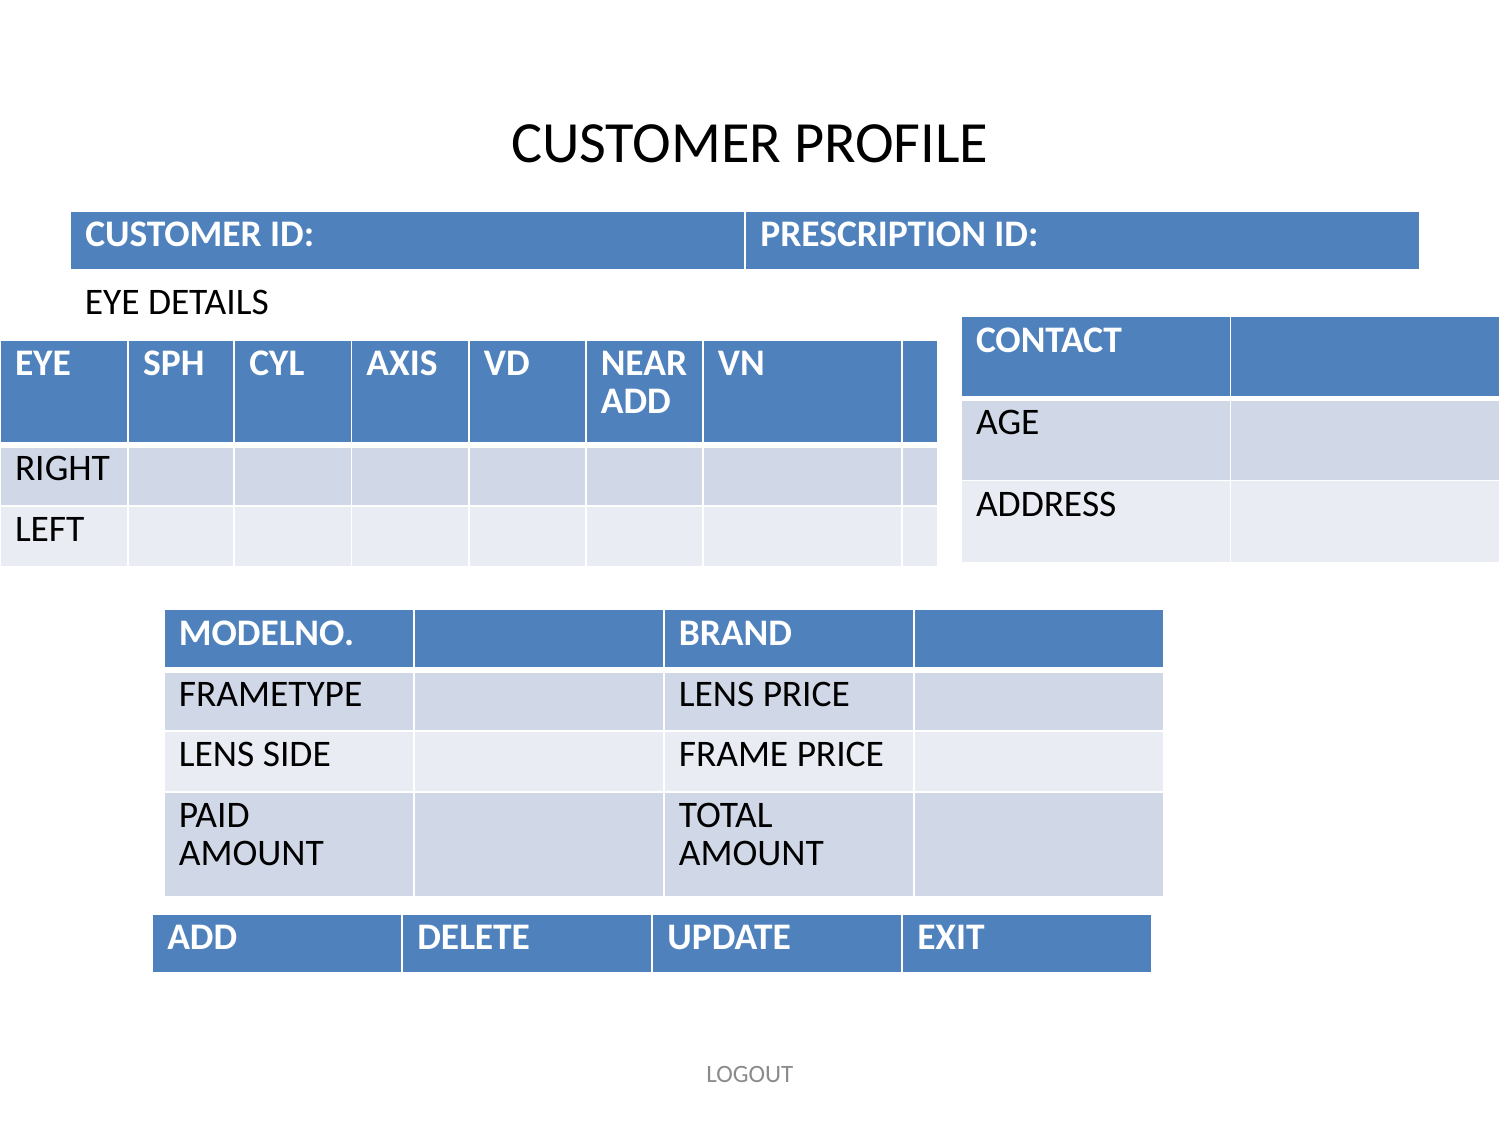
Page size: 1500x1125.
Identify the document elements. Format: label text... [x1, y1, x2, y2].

table_cell RIGHT [1, 448, 127, 505]
table_header AXIS [352, 341, 468, 442]
table_cell [587, 448, 702, 505]
table_cell [470, 448, 585, 505]
table_cell [415, 673, 663, 730]
table_cell ADDRESS [962, 481, 1230, 562]
table_header CONTACT [962, 317, 1230, 396]
text_box EYE DETAILS [70, 269, 352, 330]
table_header NEAR ADD [587, 341, 702, 442]
table_cell [587, 507, 702, 566]
table_header SPH [129, 341, 233, 442]
table_cell TOTAL AMOUNT [665, 793, 913, 896]
table_header [415, 610, 663, 667]
table_header DELETE [403, 915, 651, 972]
table_cell [235, 448, 351, 505]
table_cell [903, 507, 937, 566]
table_cell [415, 732, 663, 791]
table_cell PAID AMOUNT [165, 793, 413, 896]
table_header [915, 610, 1163, 667]
table_cell LEFT [1, 507, 127, 566]
table_cell [915, 673, 1163, 730]
table_cell [903, 448, 937, 505]
table_header EXIT [903, 915, 1151, 972]
title CUSTOMER PROFILE [75, 45, 1425, 233]
table_header ADD [153, 915, 401, 972]
table_header VD [470, 341, 585, 442]
table_header UPDATE [653, 915, 901, 972]
table_cell [915, 732, 1163, 791]
table_header [1231, 317, 1499, 396]
table_cell [129, 507, 233, 566]
table_header BRAND [665, 610, 913, 667]
table_header PRESCRIPTION ID: [746, 212, 1419, 269]
table_cell AGE [962, 401, 1230, 480]
table_cell FRAME PRICE [665, 732, 913, 791]
table_header CUSTOMER ID: [71, 212, 744, 269]
table_cell [470, 507, 585, 566]
table_header EYE [1, 341, 127, 442]
table_cell FRAMETYPE [165, 673, 413, 730]
table_header MODELNO. [165, 610, 413, 667]
table_cell [704, 448, 901, 505]
table_header [903, 341, 937, 442]
table_header VN [704, 341, 901, 442]
table_cell [915, 793, 1163, 896]
table_header CYL [235, 341, 351, 442]
table_cell [704, 507, 901, 566]
table_cell [415, 793, 663, 896]
table_cell [235, 507, 351, 566]
table_cell LENS SIDE [165, 732, 413, 791]
footer LOGOUT [512, 1042, 988, 1103]
table_cell [129, 448, 233, 505]
table_cell [352, 448, 468, 505]
table_cell LENS PRICE [665, 673, 913, 730]
table_cell [1231, 401, 1499, 480]
table_cell [352, 507, 468, 566]
table_cell [1231, 481, 1499, 562]
